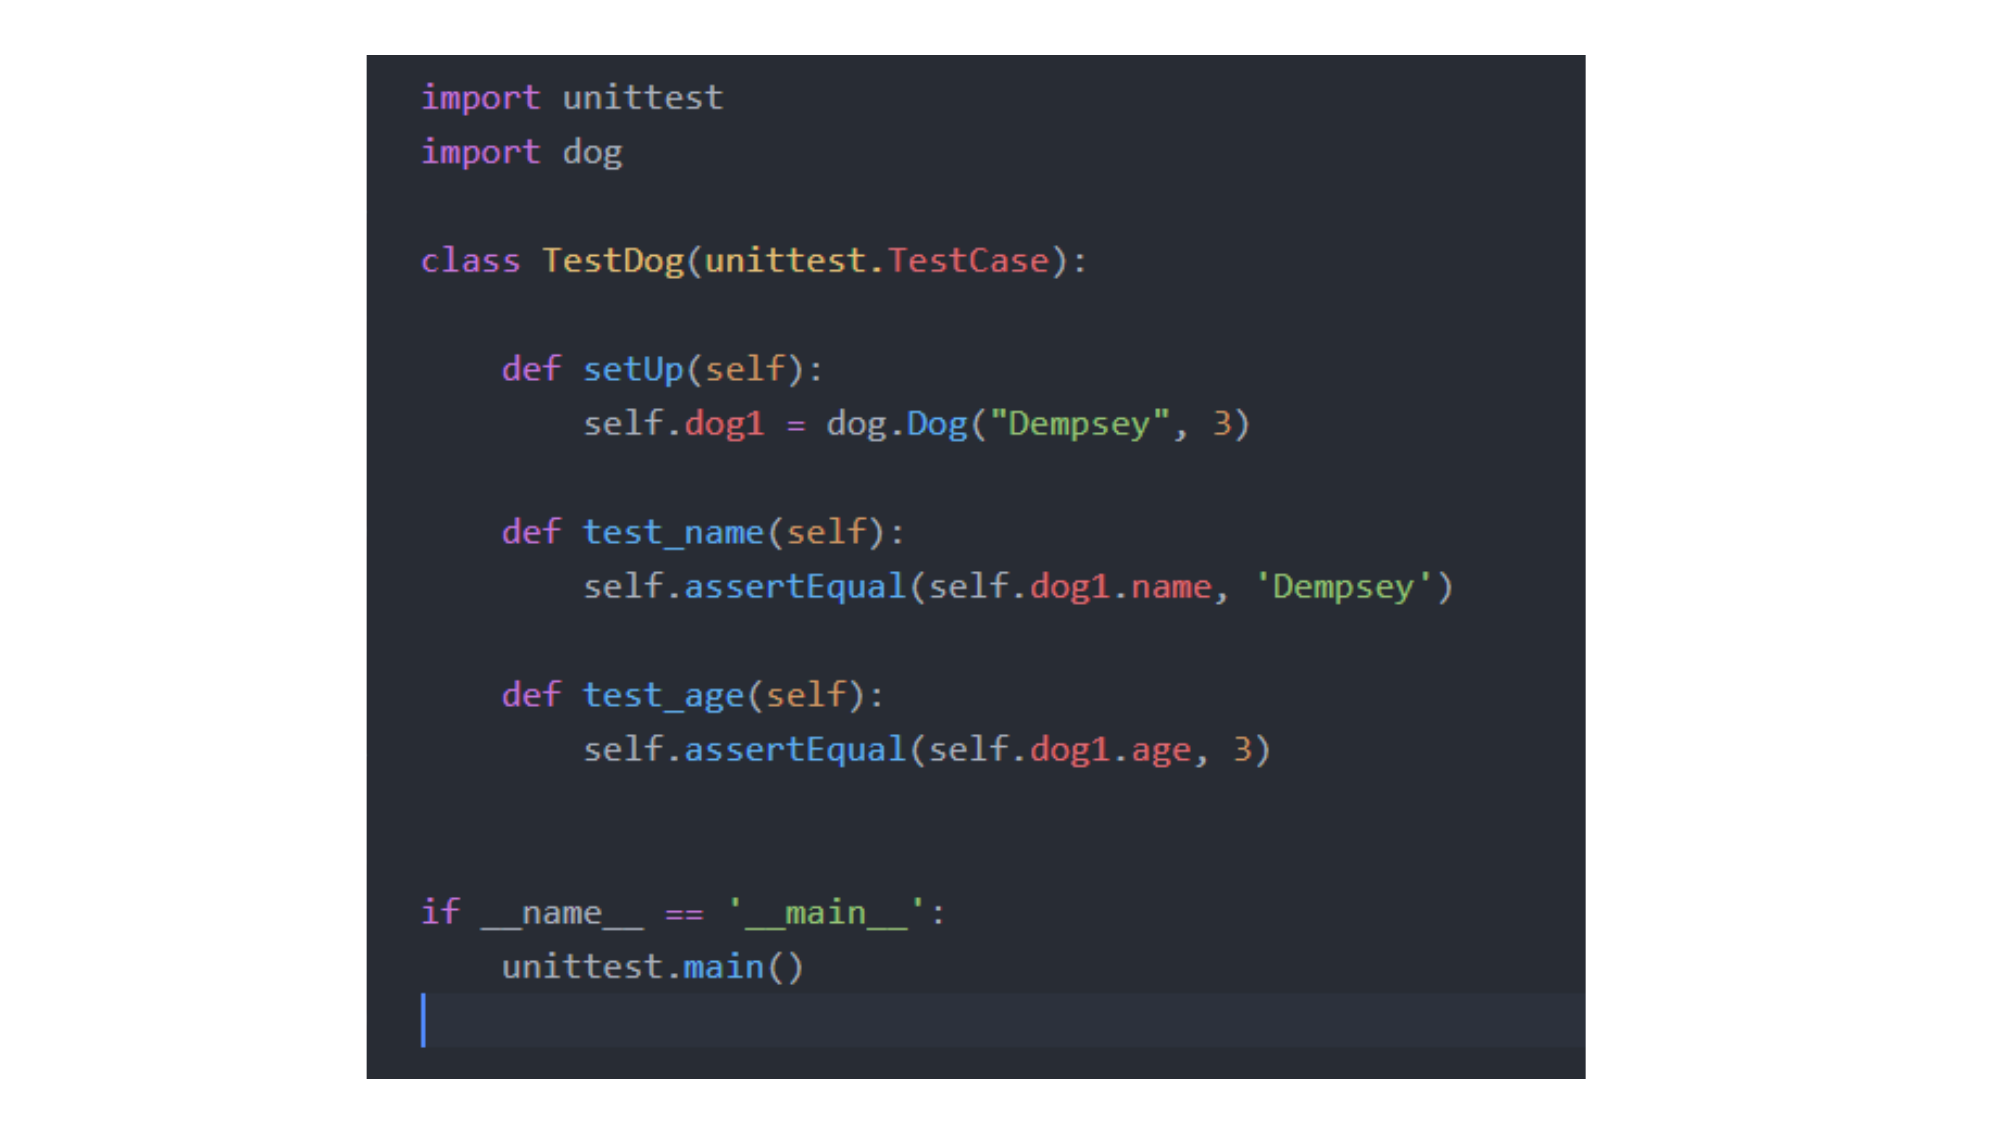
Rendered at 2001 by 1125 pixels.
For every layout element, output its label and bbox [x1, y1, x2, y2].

list [366, 54, 1586, 1079]
